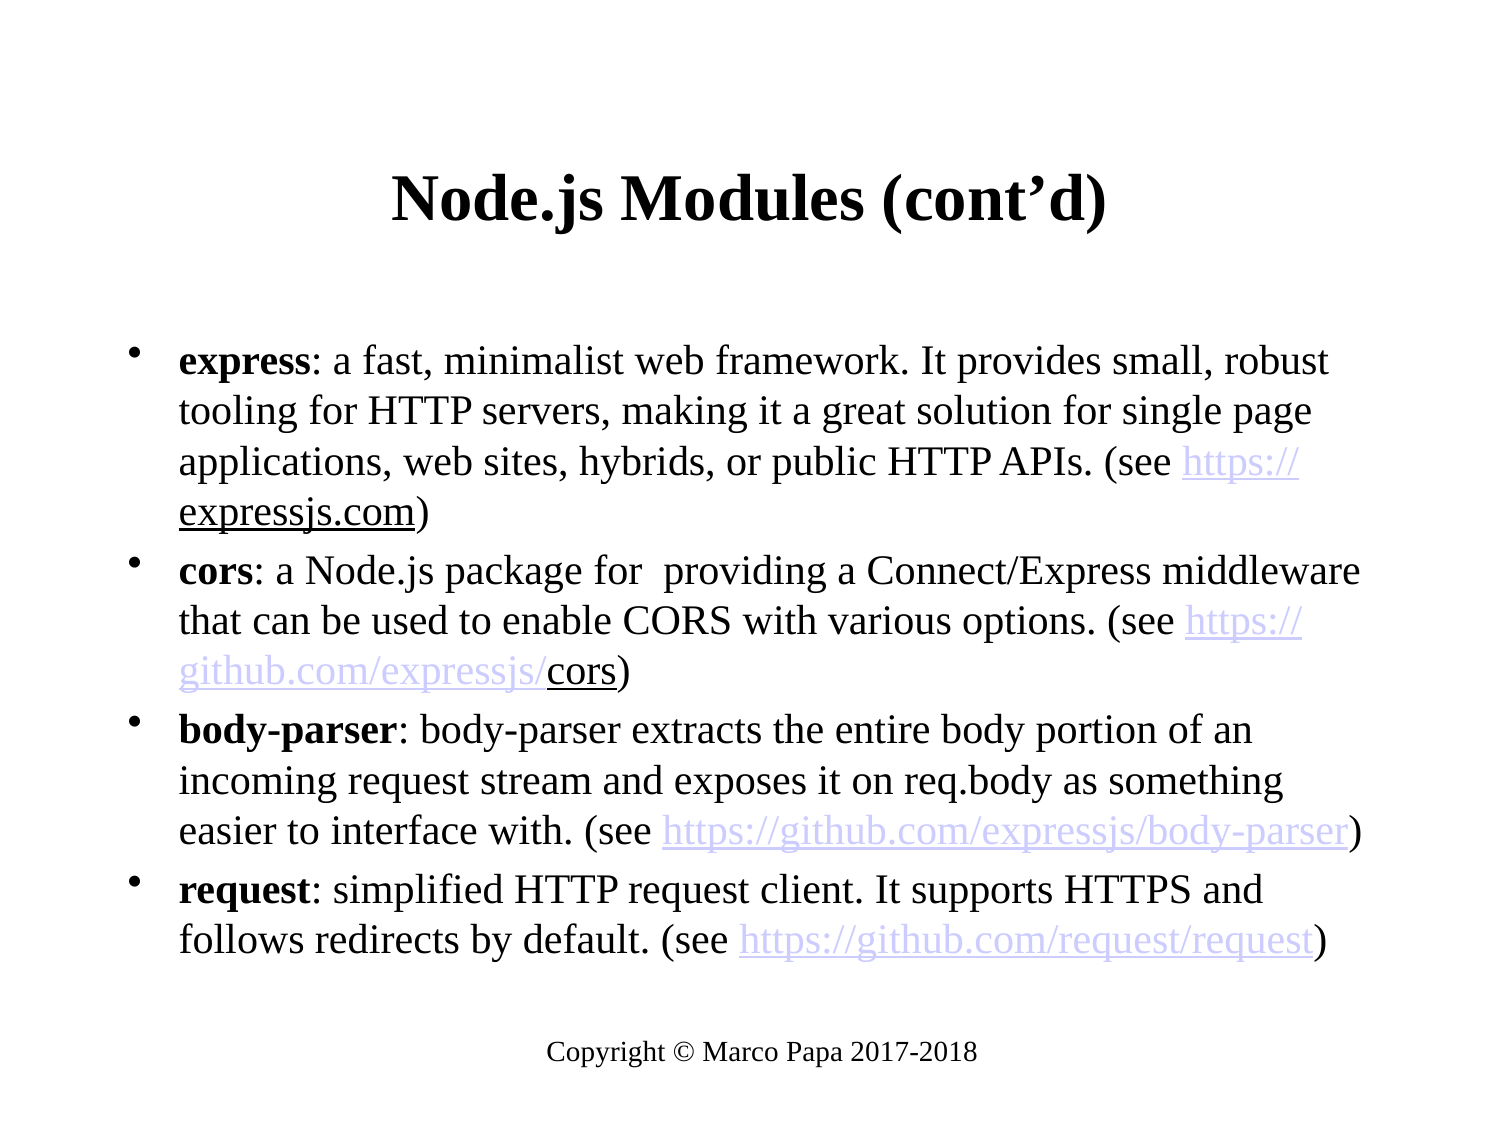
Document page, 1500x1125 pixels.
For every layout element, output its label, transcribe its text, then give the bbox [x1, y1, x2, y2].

title Node.js Modules (cont’d) [112, 99, 1388, 288]
footer Copyright © Marco Papa 2017-2018 [474, 1024, 1051, 1101]
list express: a fast, minimalist web framework. It provides small, robust tooling for HTTP servers, making it a great solution for single page applications, web sites, hybrids, or public HTTP APIs. (see https://expressjs.com) cors: a Node.js package for providing a Connect/Express middleware that can be used to enable CORS with various options. (see https://github.com/expressjs/cors) body-parser: body-parser extracts the entire body portion of an incoming request stream and exposes it on req.body as something easier to interface with. (see https://github.com/expressjs/body-parser) request: simplified HTTP request client. It supports HTTPS and follows redirects by default. (see https://github.com/request/request) [112, 324, 1388, 1000]
